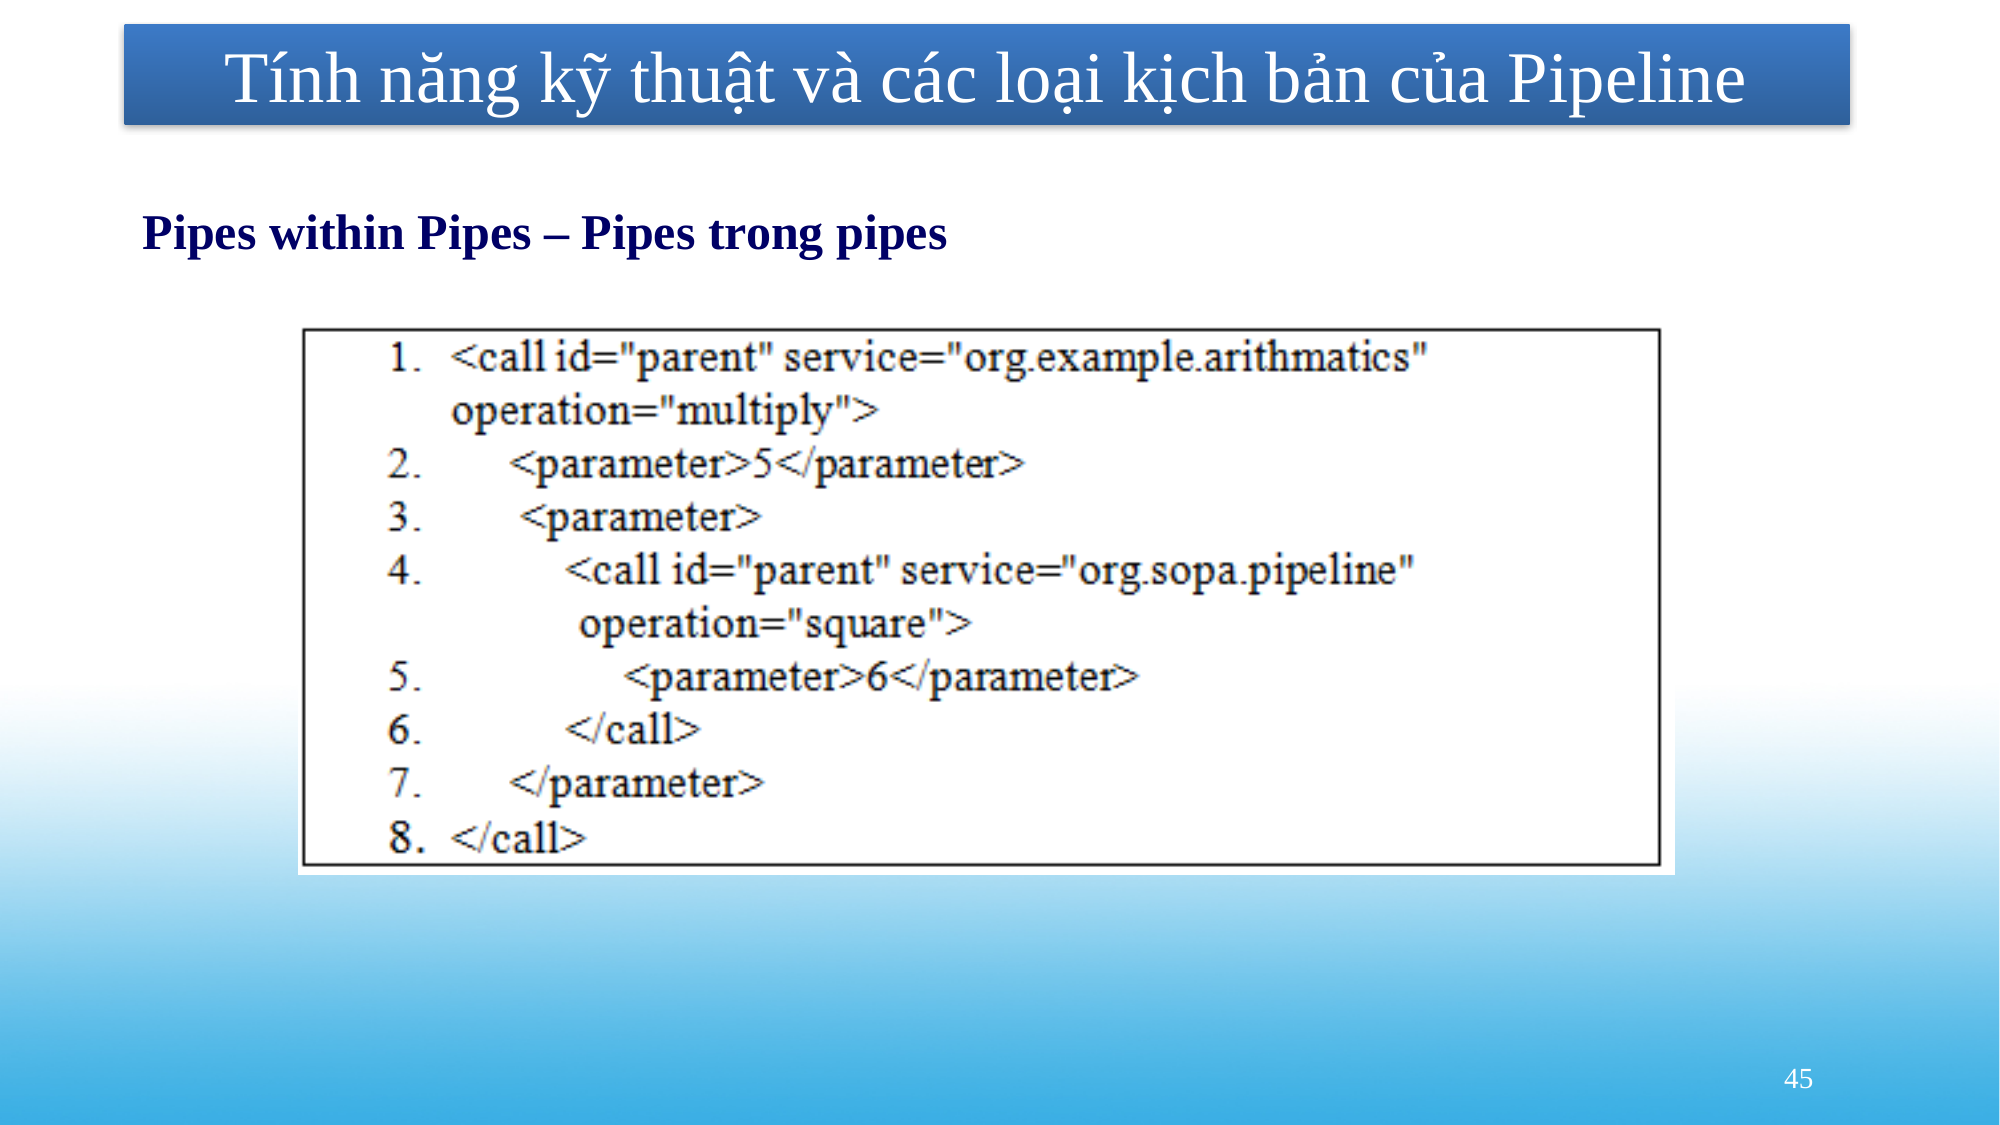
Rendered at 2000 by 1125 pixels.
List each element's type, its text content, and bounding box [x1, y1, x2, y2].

title Tính năng kỹ thuật và các loại kịch bản của Pipeline [124, 22, 1850, 125]
picture [298, 324, 1675, 876]
picture [0, 0, 2000, 1125]
list Pipes within Pipes – Pipes trong pipes [127, 162, 1850, 1125]
